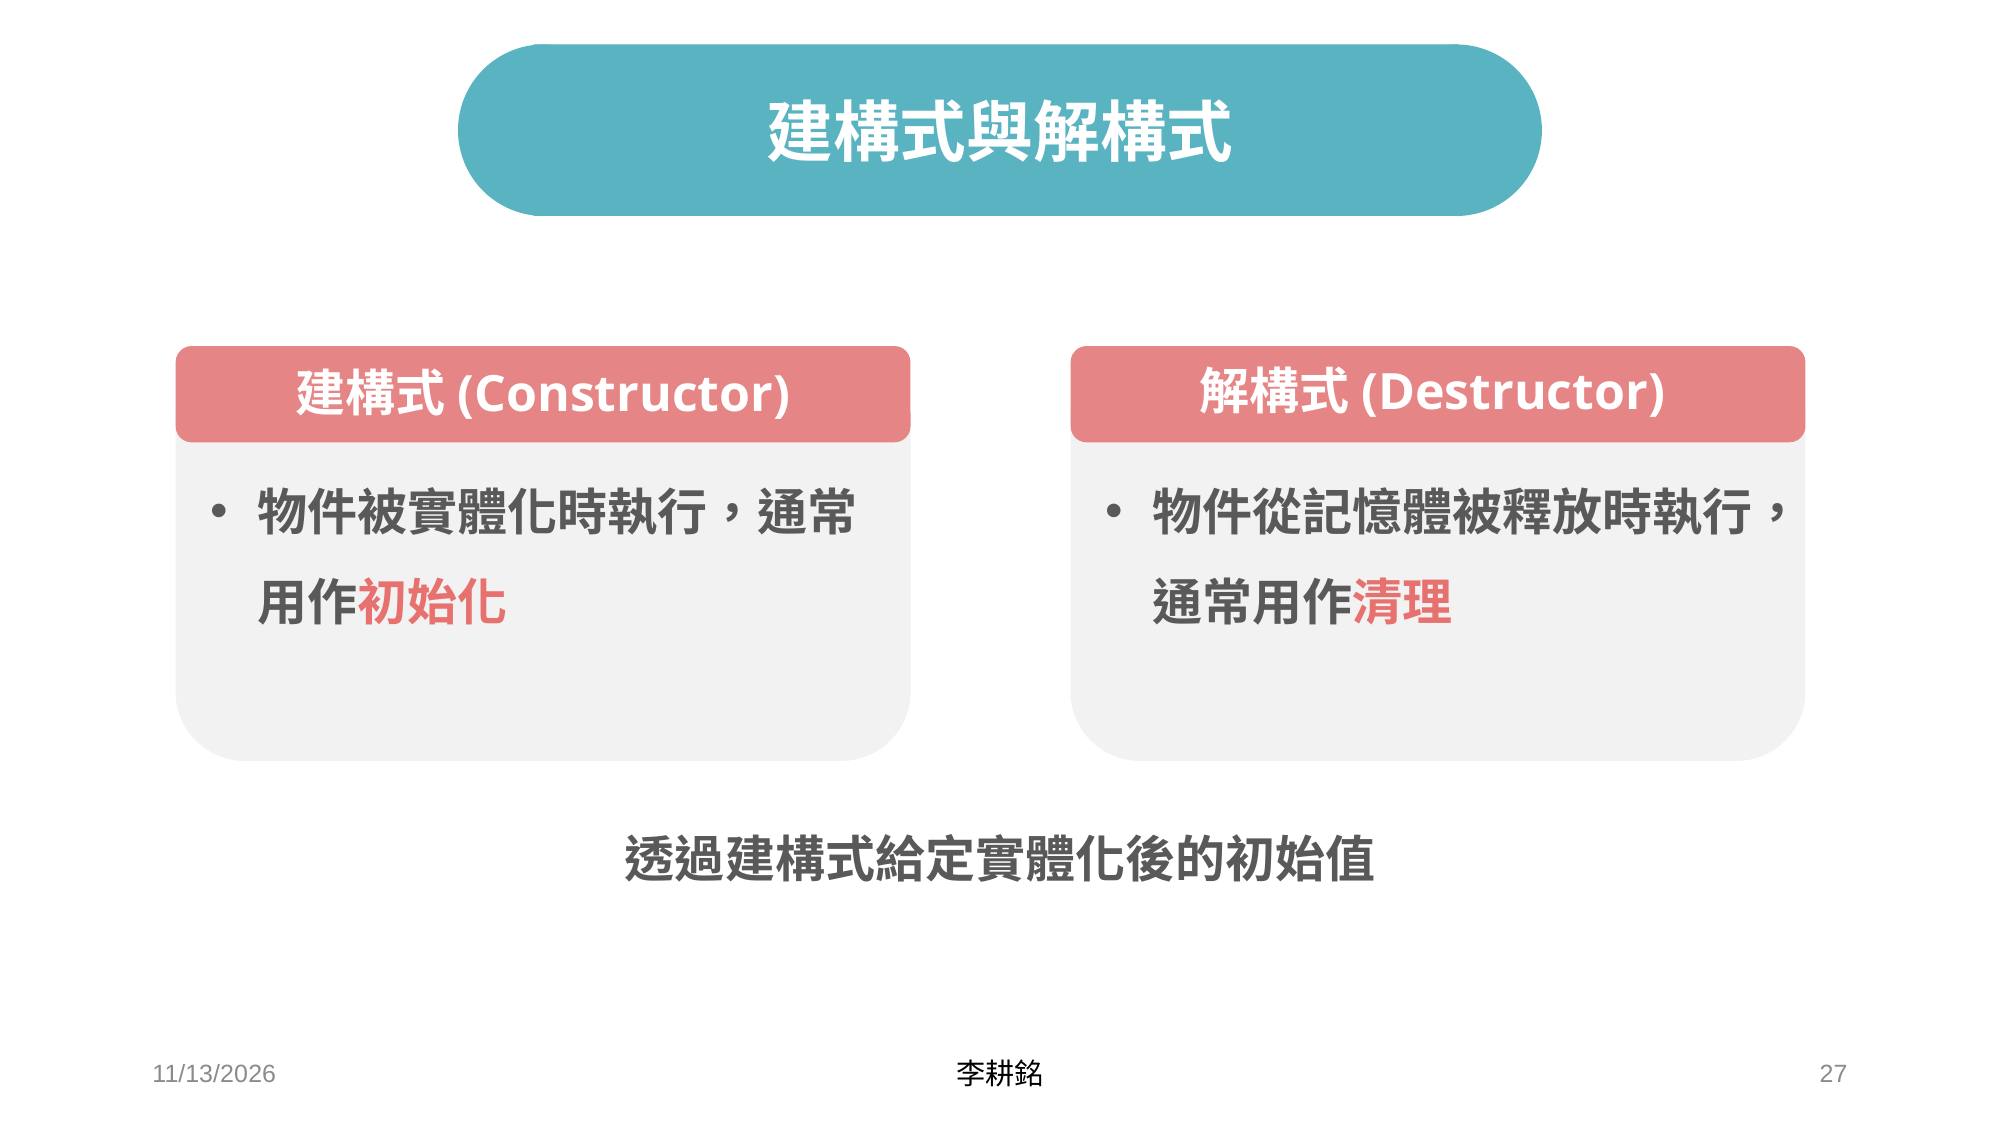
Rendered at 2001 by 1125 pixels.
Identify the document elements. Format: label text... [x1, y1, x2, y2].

text_box [1079, 431, 1807, 762]
text_box 物件從記憶體被釋放時執行，通常用作清理 [1015, 442, 1792, 728]
text_box [1069, 430, 1077, 442]
slide_number 27 [1412, 1042, 1863, 1103]
text_box 解構式(Destructor) [1184, 358, 1693, 428]
footer 李耕銘 [662, 1042, 1338, 1103]
text_box 建構式(Constructor) [280, 360, 806, 442]
text_box [1069, 344, 1807, 444]
text_box [184, 431, 912, 762]
text_box [174, 430, 182, 442]
list 透過建構式給定實體化後的初始值 [554, 826, 1446, 923]
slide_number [137, 1042, 588, 1103]
text_box 物件被實體化時執行，通常用作初始化 [120, 442, 897, 728]
title 建構式與解構式 [137, 44, 1863, 217]
text_box [174, 344, 912, 444]
